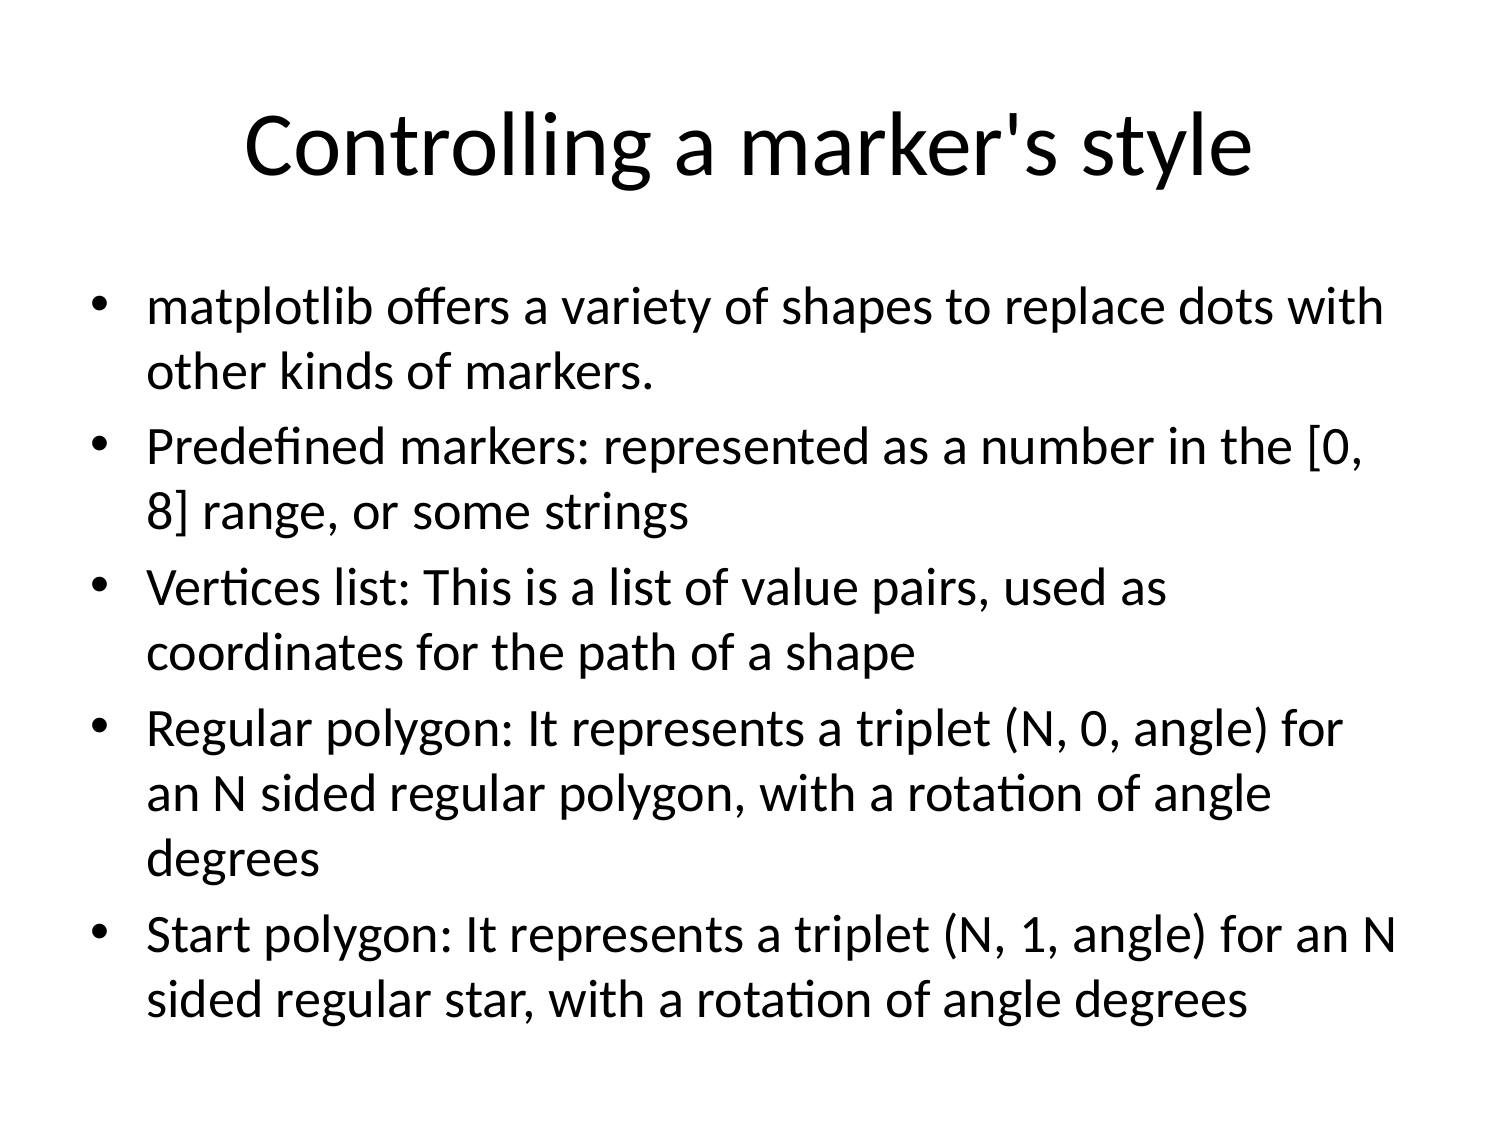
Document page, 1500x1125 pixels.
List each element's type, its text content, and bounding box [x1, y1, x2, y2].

list matplotlib offers a variety of shapes to replace dots with other kinds of markers. Predefined markers: represented as a number in the [0, 8] range, or some strings Vertices list: This is a list of value pairs, used as coordinates for the path of a shape Regular polygon: It represents a triplet (N, 0, angle) for an N sided regular polygon, with a rotation of angle degrees Start polygon: It represents a triplet (N, 1, angle) for an N sided regular star, with a rotation of angle degrees [75, 262, 1425, 1005]
title Controlling a marker's style [75, 45, 1425, 233]
